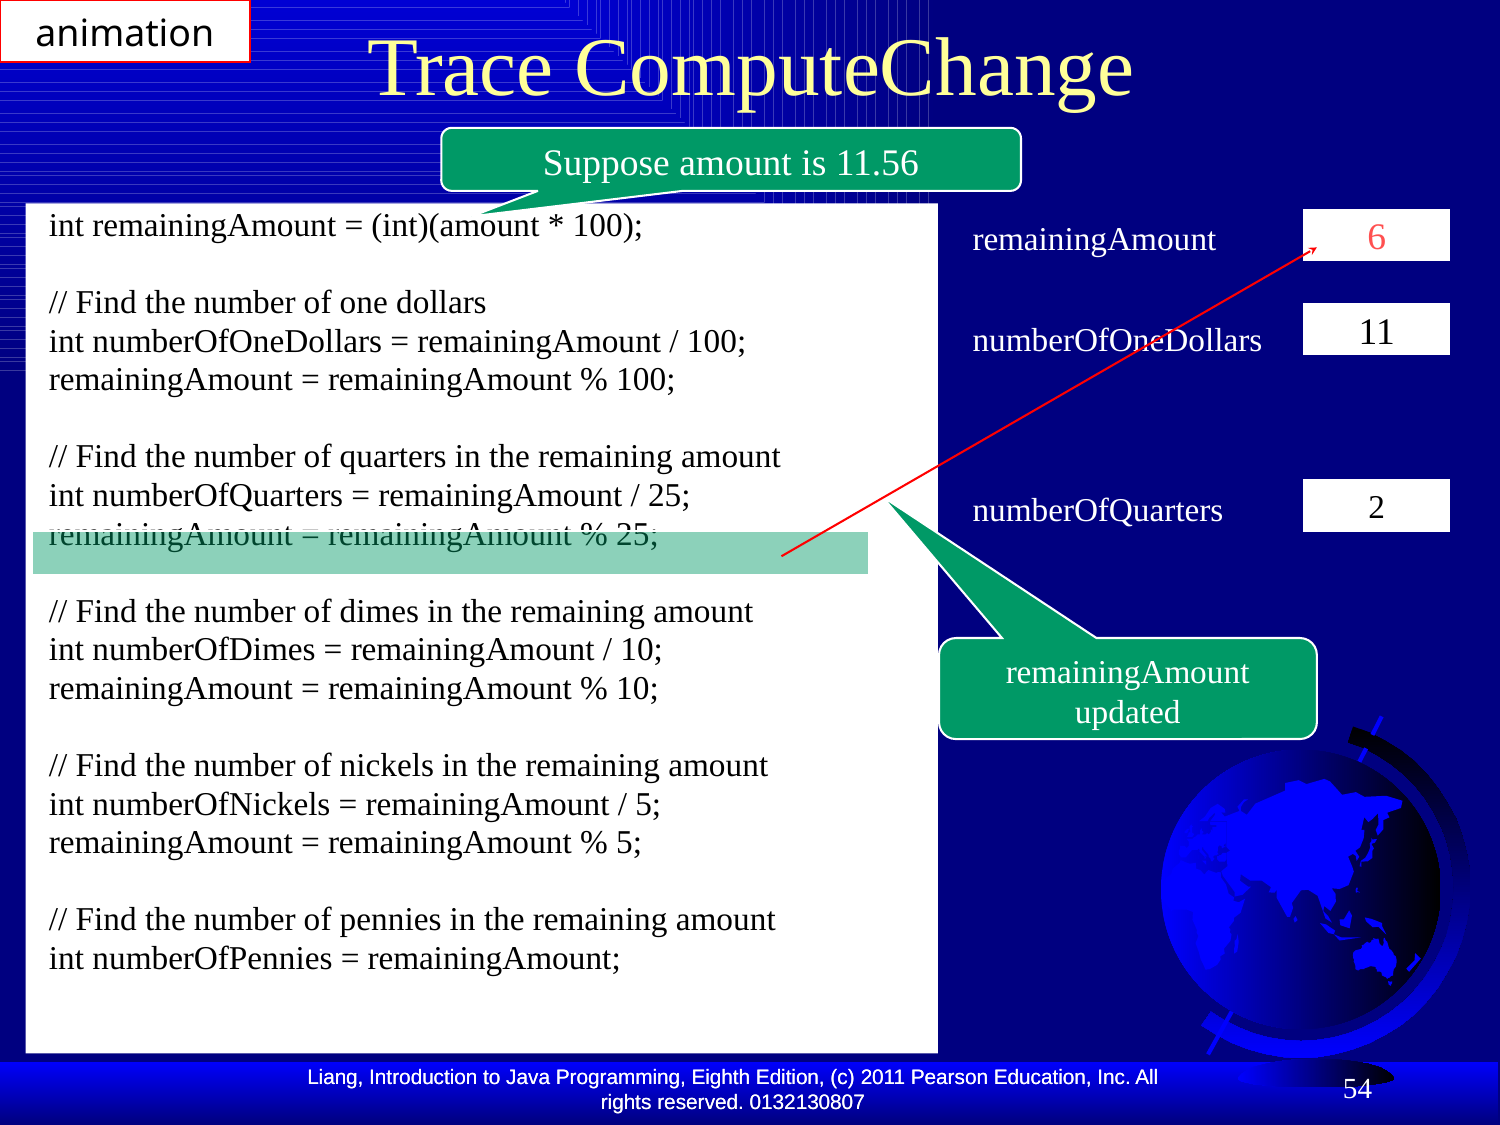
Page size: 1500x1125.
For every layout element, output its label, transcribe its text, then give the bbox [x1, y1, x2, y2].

text_box numberOfOneDollars [1115, 310, 1292, 365]
text_box remainingAmount [957, 209, 1242, 265]
text_box numberOfOneDollars [957, 310, 1206, 365]
text_box numberOfQuarters [957, 480, 1267, 536]
text_box [1307, 247, 1317, 256]
text_box [31, 530, 870, 575]
title Trace ComputeChange [113, 27, 1389, 97]
slide_number 54 [1074, 1049, 1388, 1125]
text_box animation [0, 0, 250, 63]
text_box remainingAmount updated [883, 498, 1317, 740]
text_box Suppose amount is 11.56 [441, 127, 1022, 217]
text_box 2 [1304, 480, 1450, 531]
text_box 6 [1304, 209, 1450, 260]
text_box 11 [1304, 304, 1450, 355]
list int remainingAmount = (int)(amount * 100); // Find the number of one dollars int numberOfOneDollars = remainingAmount / 100; remainingAmount = remainingAmount % 100; // Find the number of quarters in the remaining amount int numberOfQuarters = remainingAmount / 25; remainingAmount = remainingAmount % 25; // Find the number of dimes in the remaining amount int numberOfDimes = remainingAmount / 10; remainingAmount = remainingAmount % 10; // Find the number of nickels in the remaining amount int numberOfNickels = remainingAmount / 5; remainingAmount = remainingAmount % 5; // Find the number of pennies in the remaining amount int numberOfPennies = remainingAmount; [25, 203, 938, 1054]
